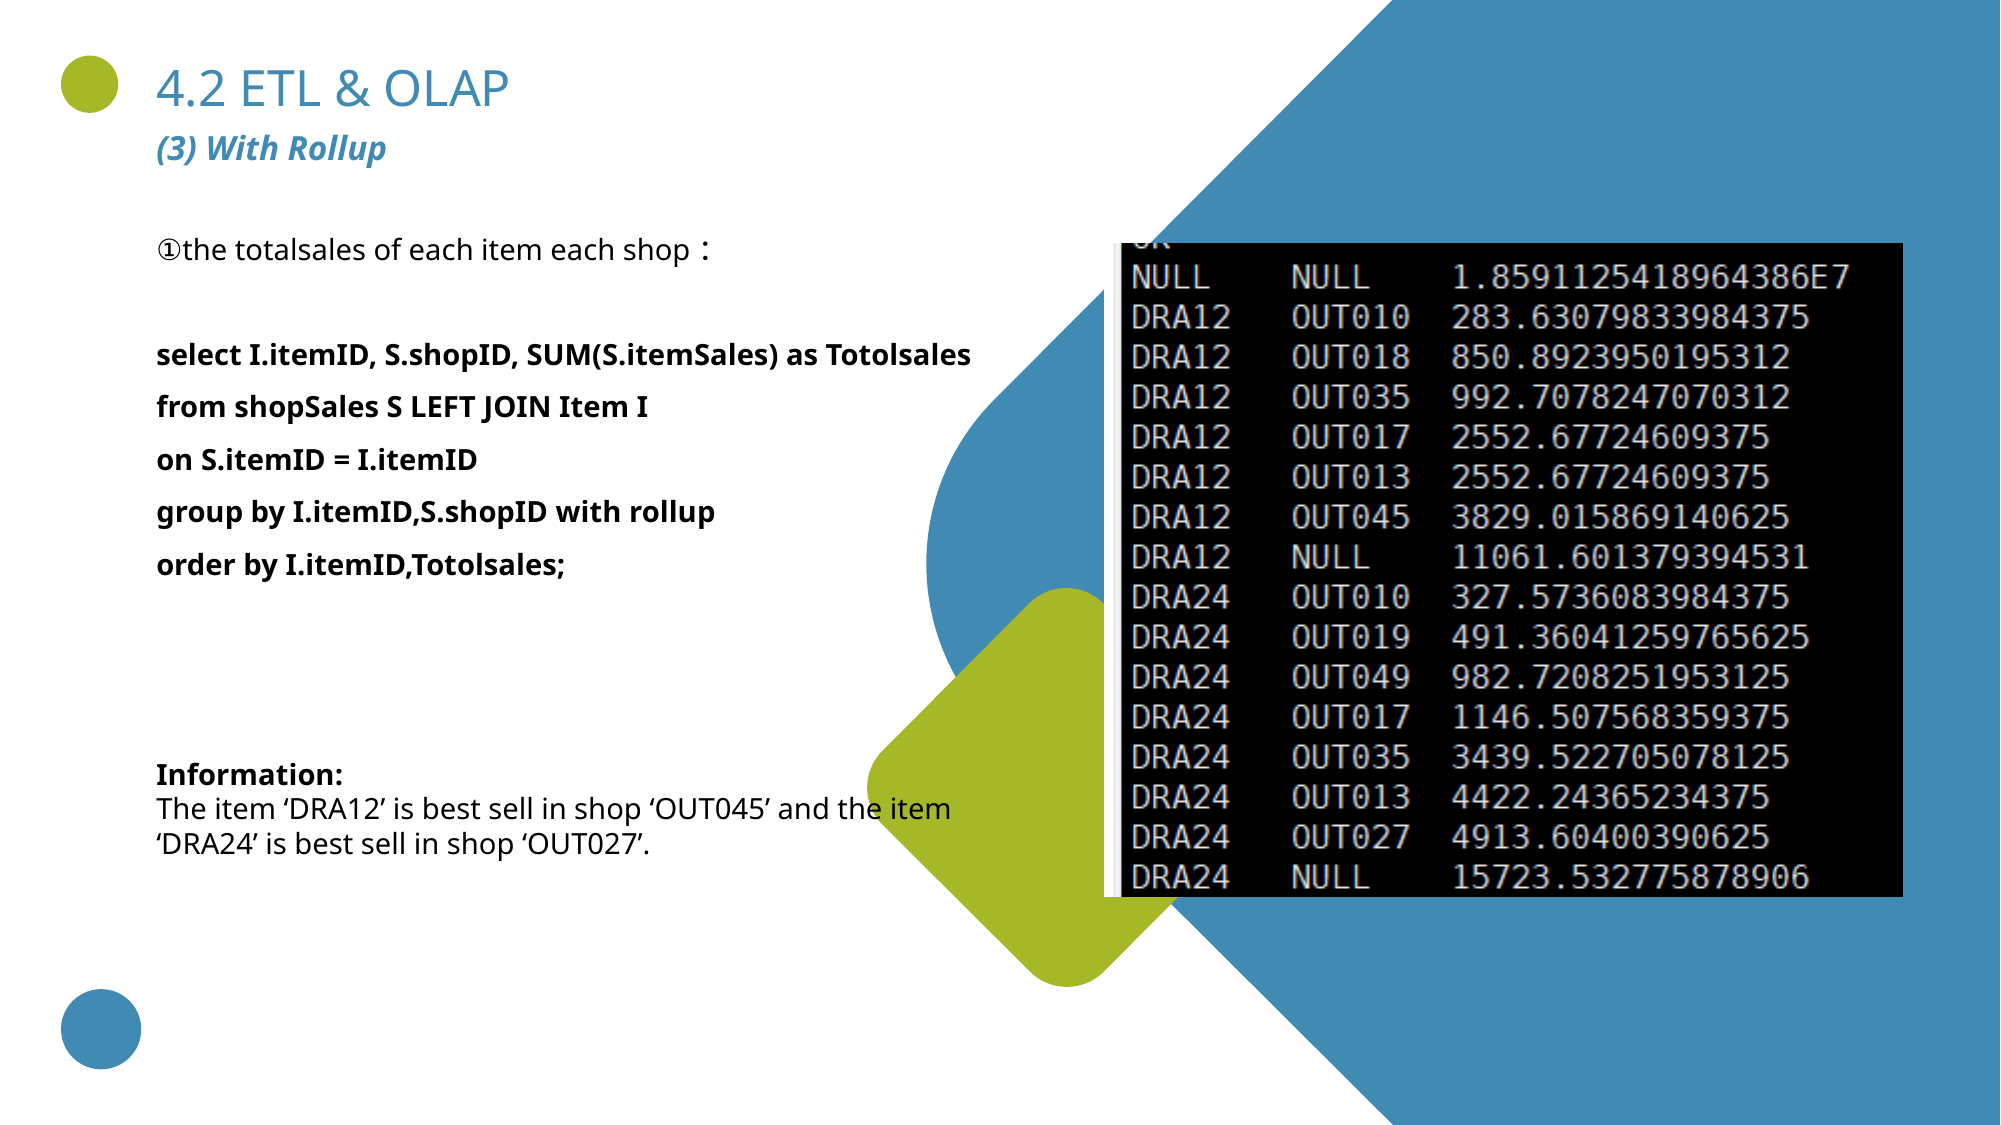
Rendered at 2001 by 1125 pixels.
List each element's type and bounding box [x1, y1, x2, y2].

text_box [60, 0, 2000, 1125]
picture [1104, 243, 1903, 897]
